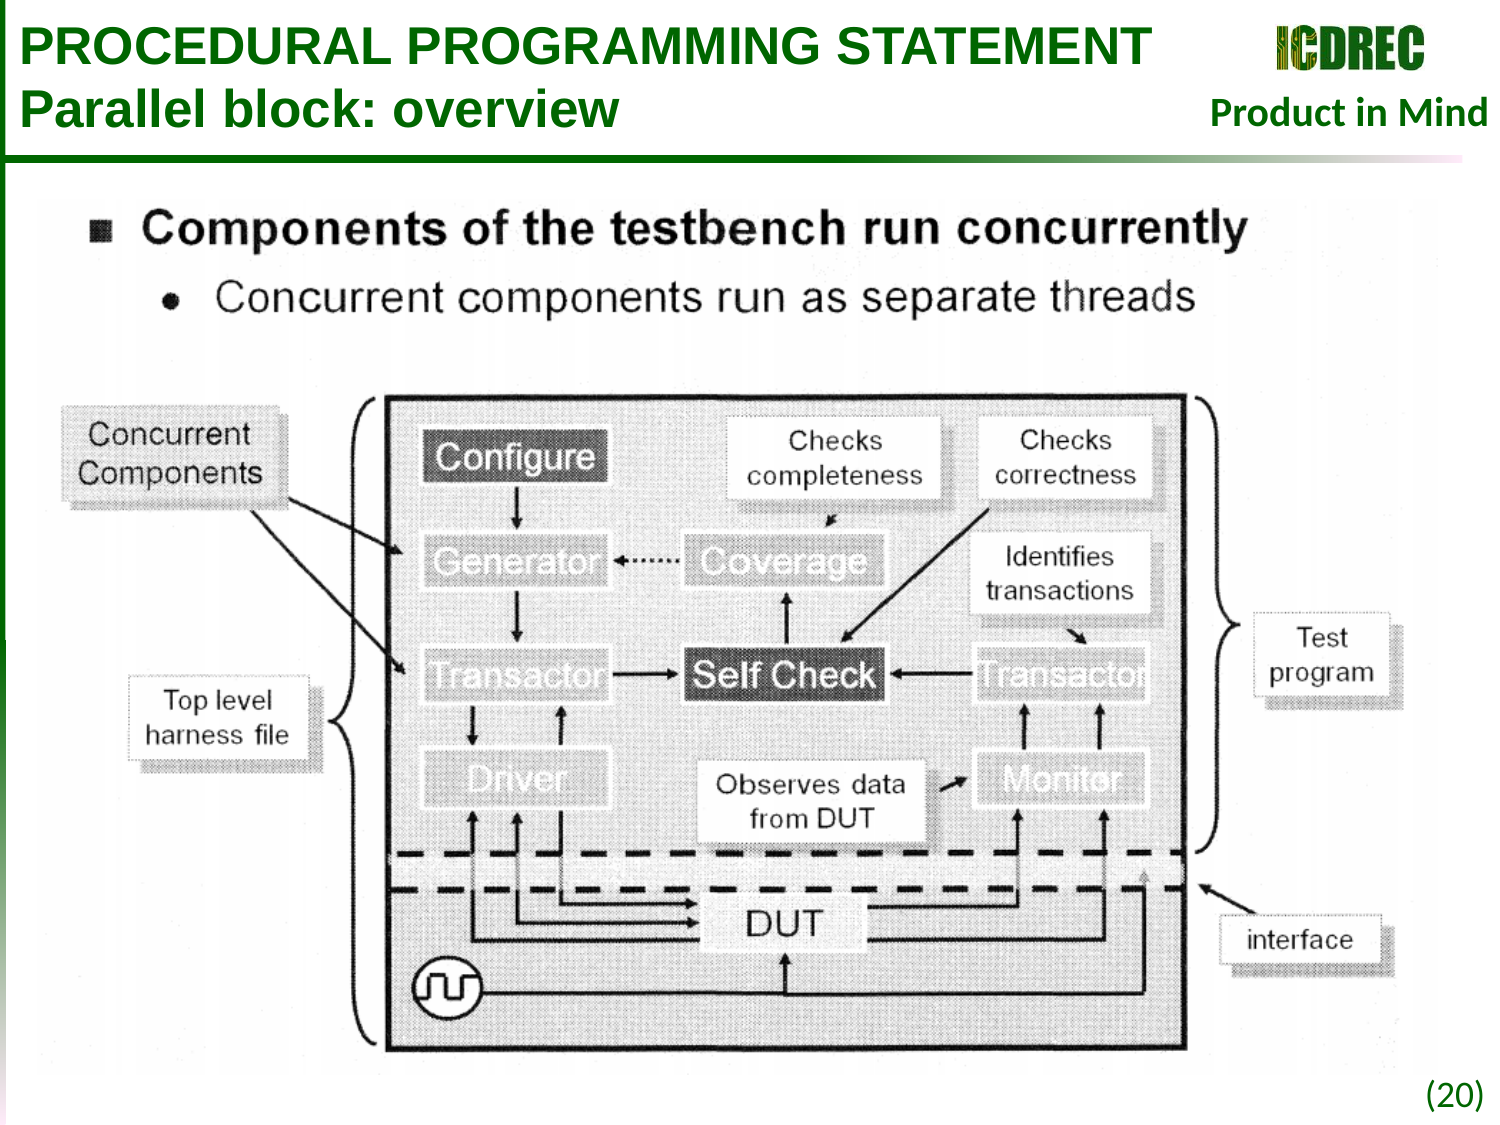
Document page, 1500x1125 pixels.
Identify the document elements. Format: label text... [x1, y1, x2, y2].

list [37, 199, 1438, 1076]
title PROCEDURAL PROGRAMMING STATEMENT Parallel block: overview [4, 0, 1188, 150]
picture [1275, 24, 1425, 71]
